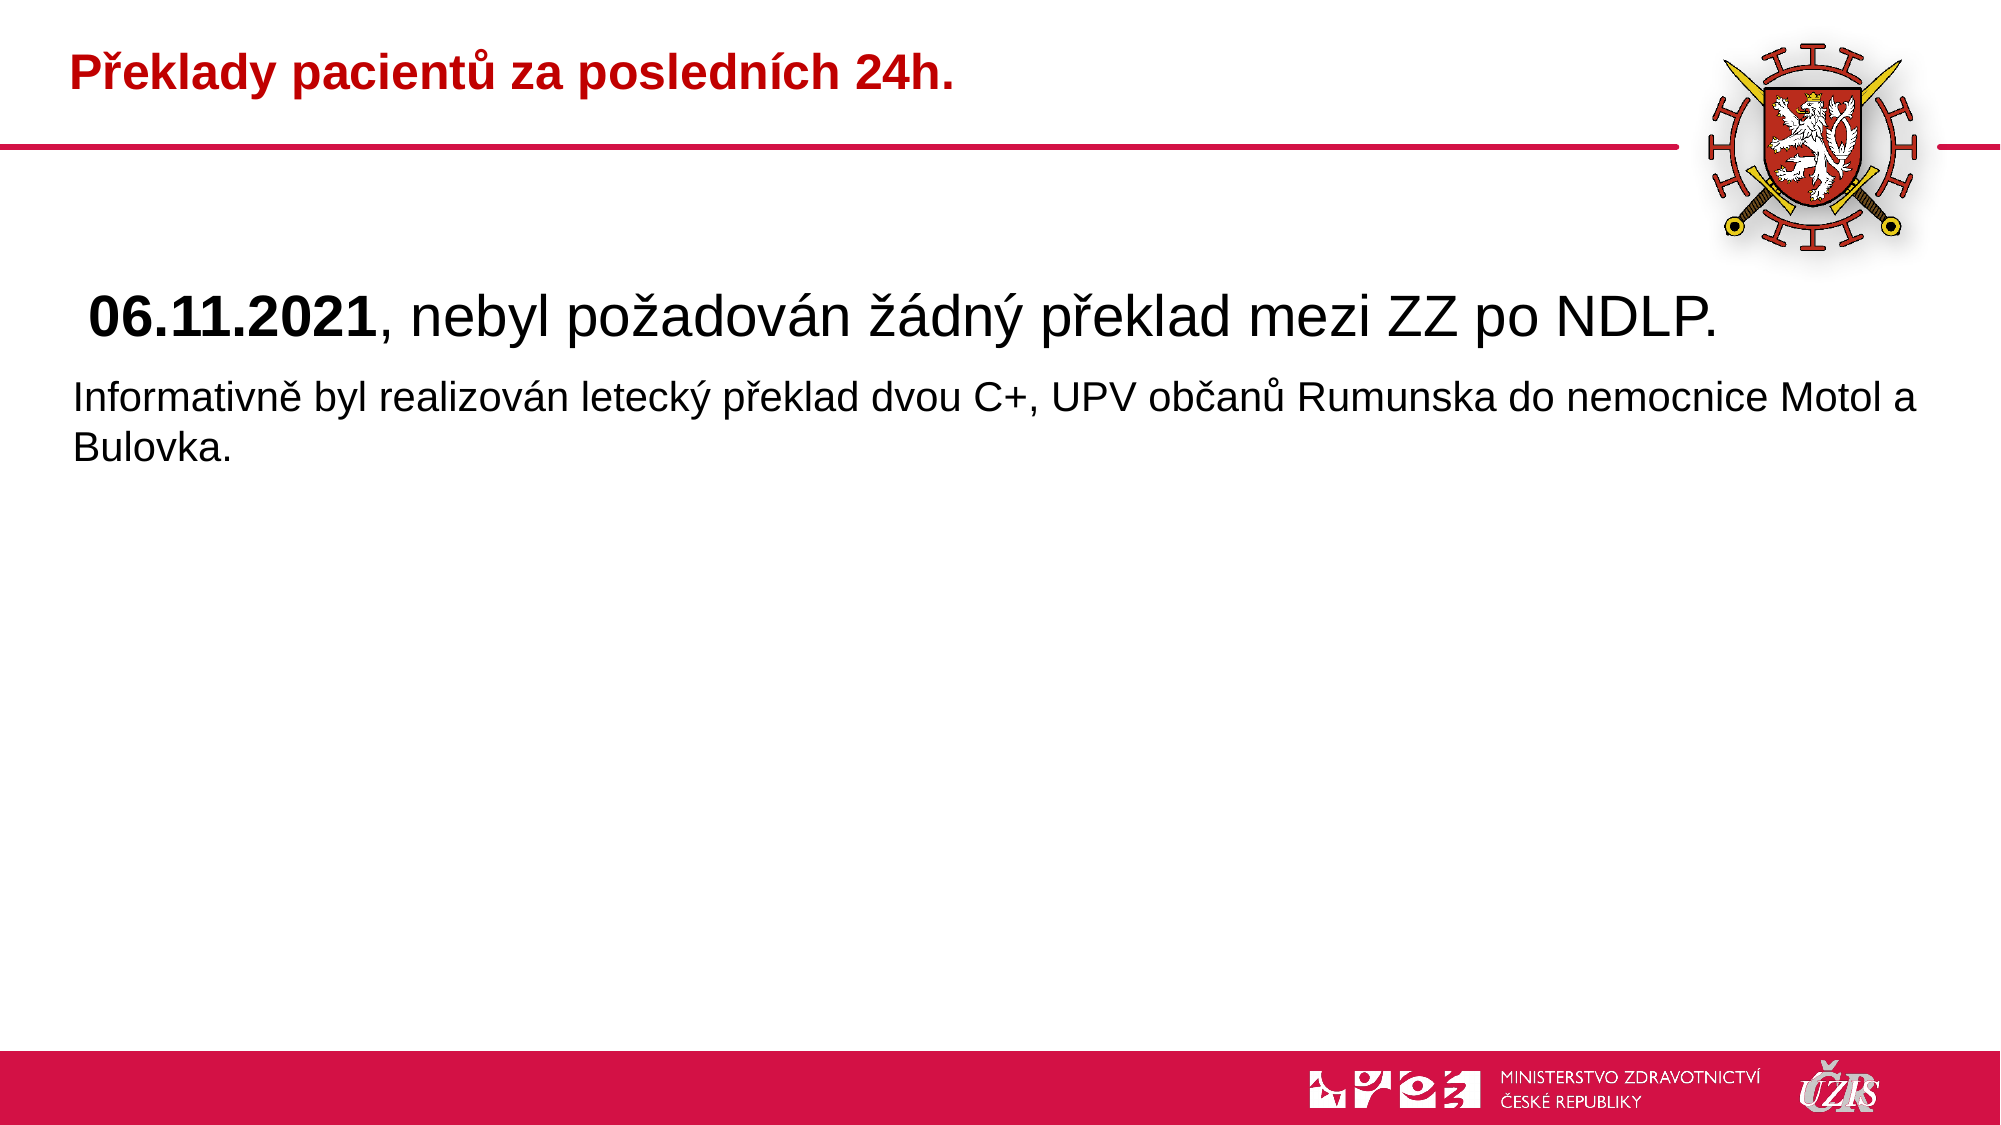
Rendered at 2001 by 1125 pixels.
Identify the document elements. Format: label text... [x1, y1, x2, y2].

picture [1778, 1050, 1901, 1125]
picture [1308, 1068, 1762, 1108]
title Překlady pacientů za posledních 24h. [54, 0, 1677, 147]
list 06.11.2021, nebyl požadován žádný překlad mezi ZZ po NDLP. Informativně byl realizován letecký překlad dvou C+, UPV občanů Rumunska do nemocnice Motol a Bulovka. [57, 271, 1943, 995]
picture [1702, 37, 1923, 257]
